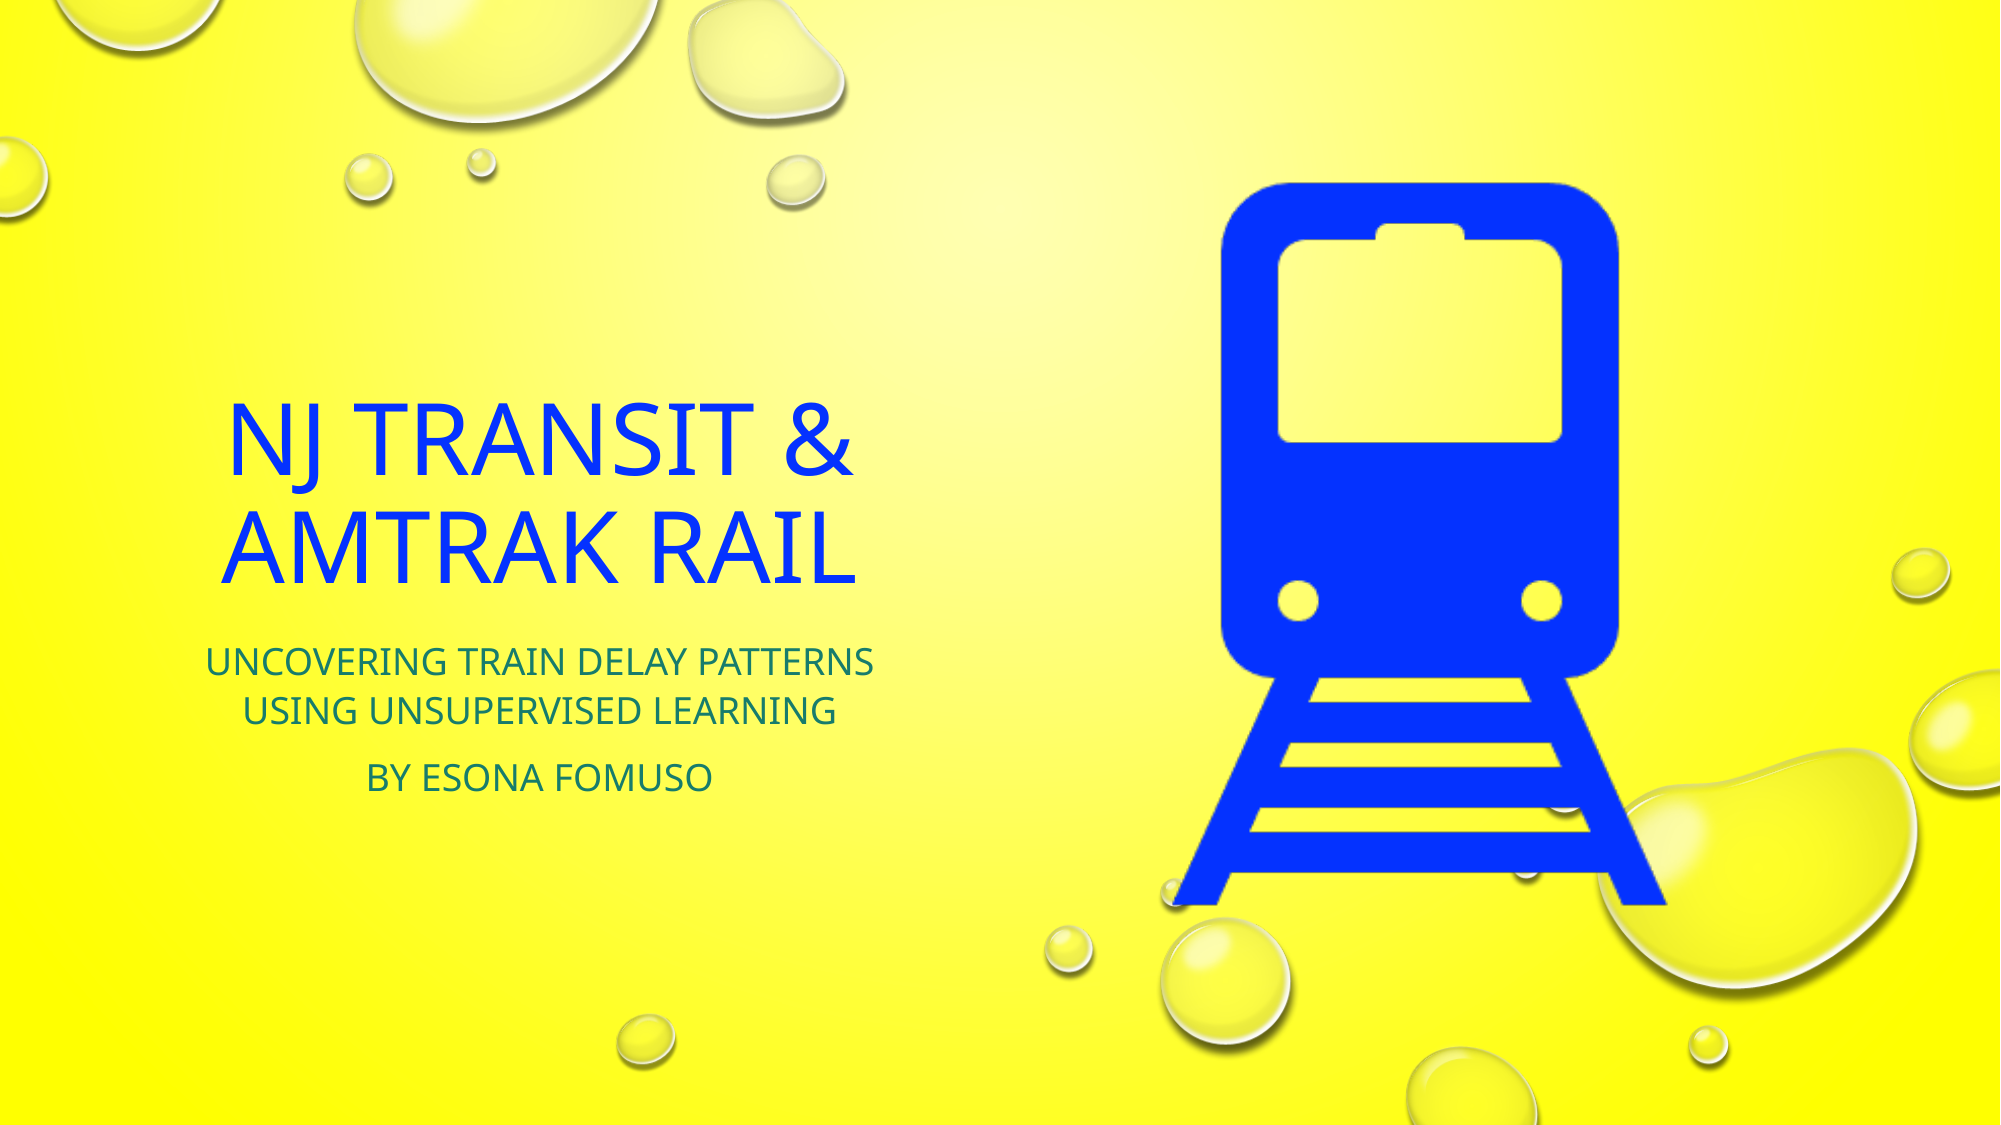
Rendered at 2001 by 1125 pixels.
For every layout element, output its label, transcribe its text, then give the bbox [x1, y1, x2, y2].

title NJ Transit & Amtrak rail [184, 201, 895, 613]
picture [0, 0, 2000, 1125]
subtitle Uncovering Train Delay Patterns Using Unsupervised Learning By Esona Fomuso [184, 625, 895, 851]
